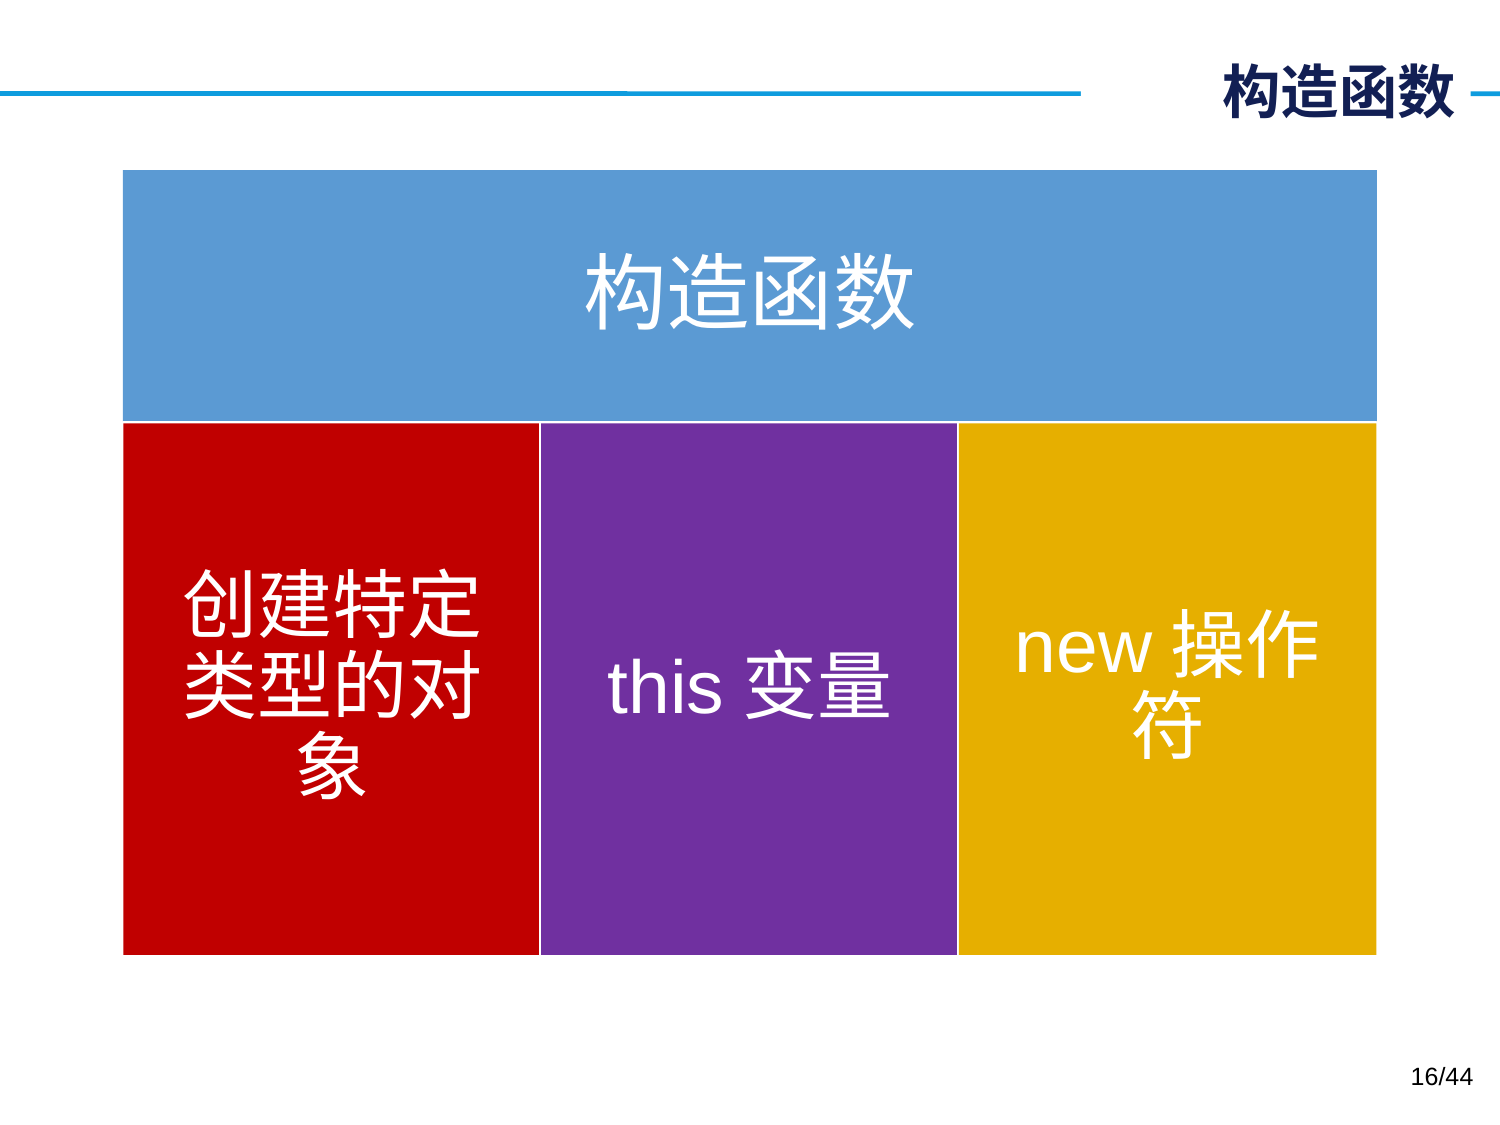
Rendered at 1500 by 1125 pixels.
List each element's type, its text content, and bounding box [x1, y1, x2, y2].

slide_number /44 [1138, 1053, 1489, 1114]
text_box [958, 423, 1377, 956]
title 构造函数 [1080, 46, 1471, 133]
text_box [540, 423, 956, 956]
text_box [122, 169, 1378, 423]
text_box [123, 423, 538, 956]
